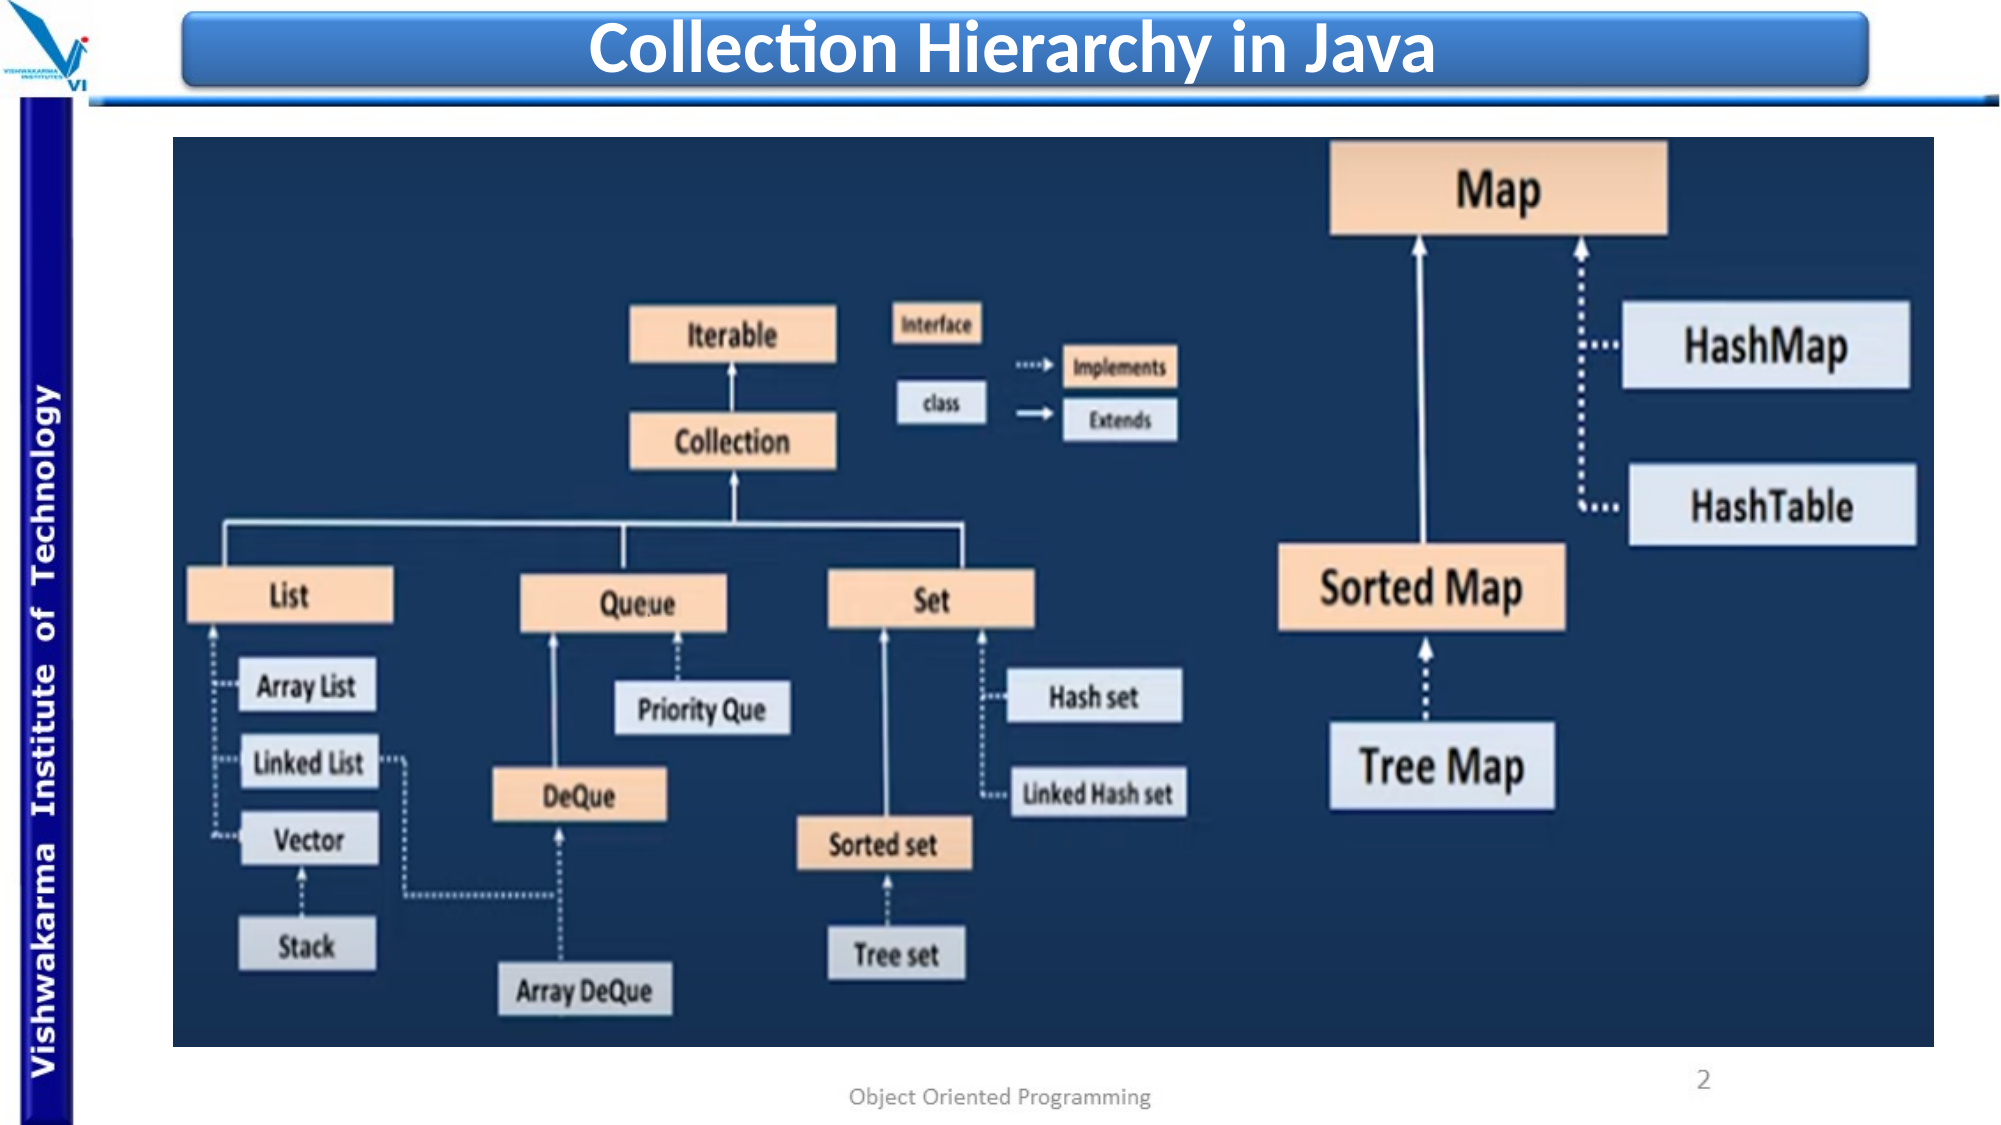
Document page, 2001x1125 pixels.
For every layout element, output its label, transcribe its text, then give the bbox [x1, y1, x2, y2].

title Collection Hierarchy in Java [114, 0, 1915, 136]
picture [0, 0, 2001, 1125]
